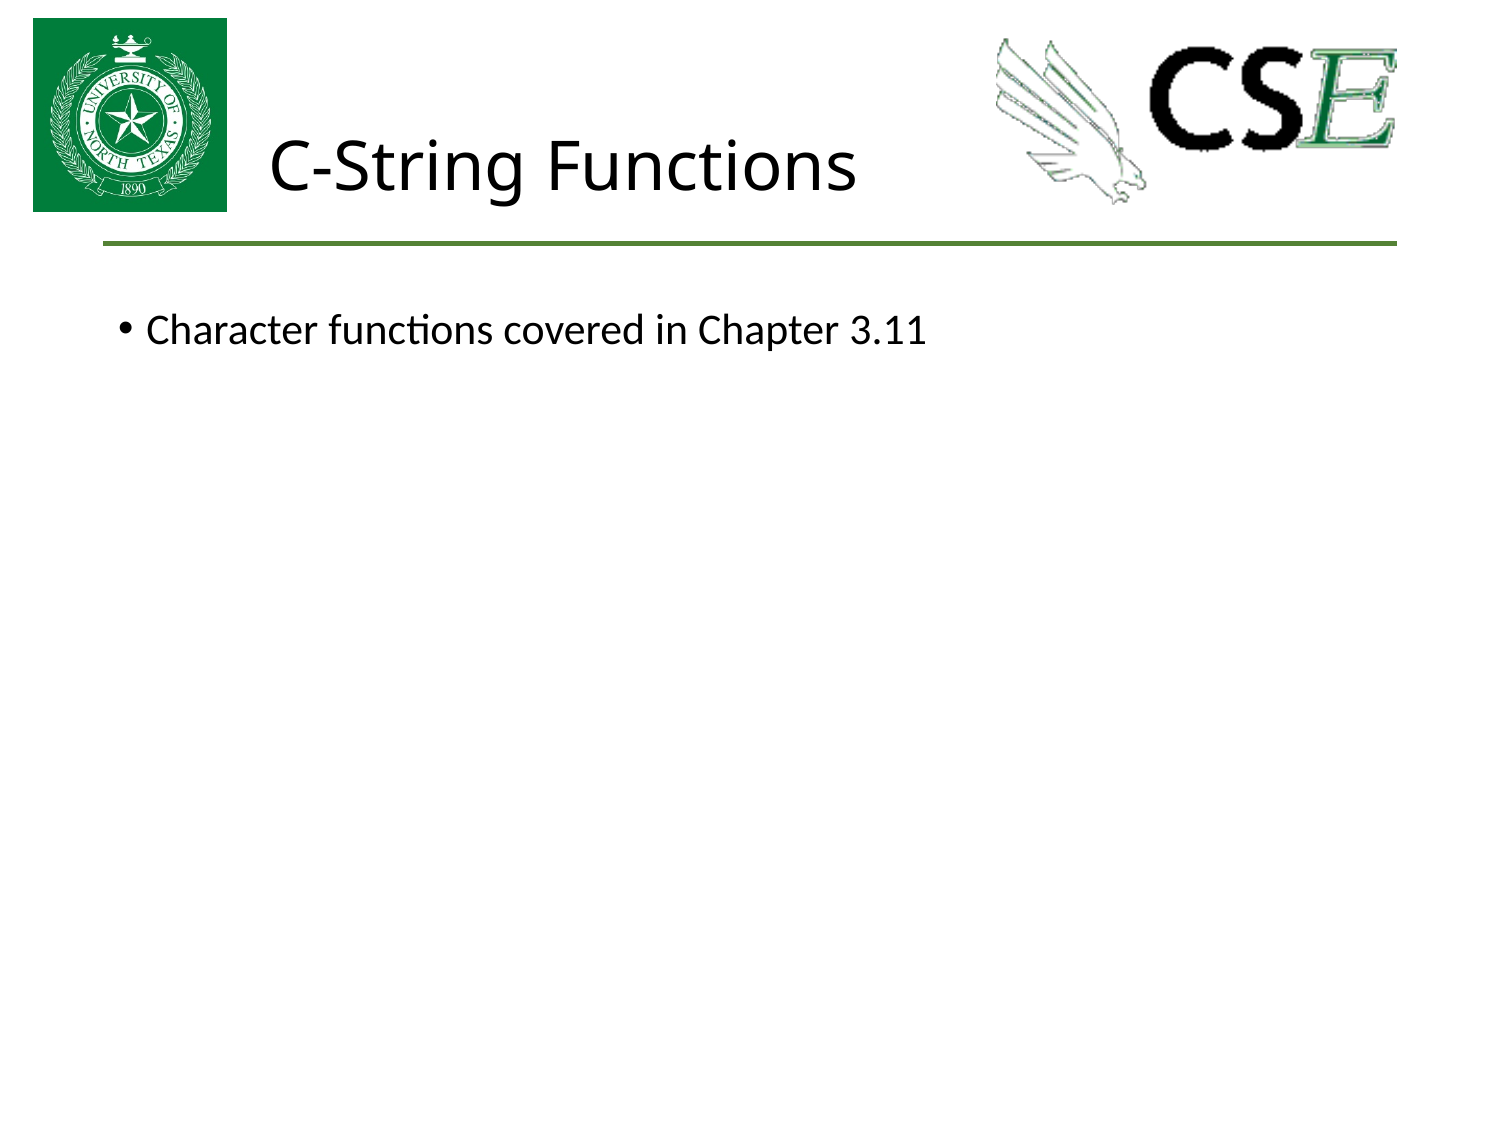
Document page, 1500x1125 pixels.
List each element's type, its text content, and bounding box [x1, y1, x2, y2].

picture [33, 18, 227, 212]
picture [996, 37, 1397, 59]
title C-String Functions [103, 59, 1397, 278]
list Character functions covered in Chapter 3.11 [103, 299, 1397, 1014]
